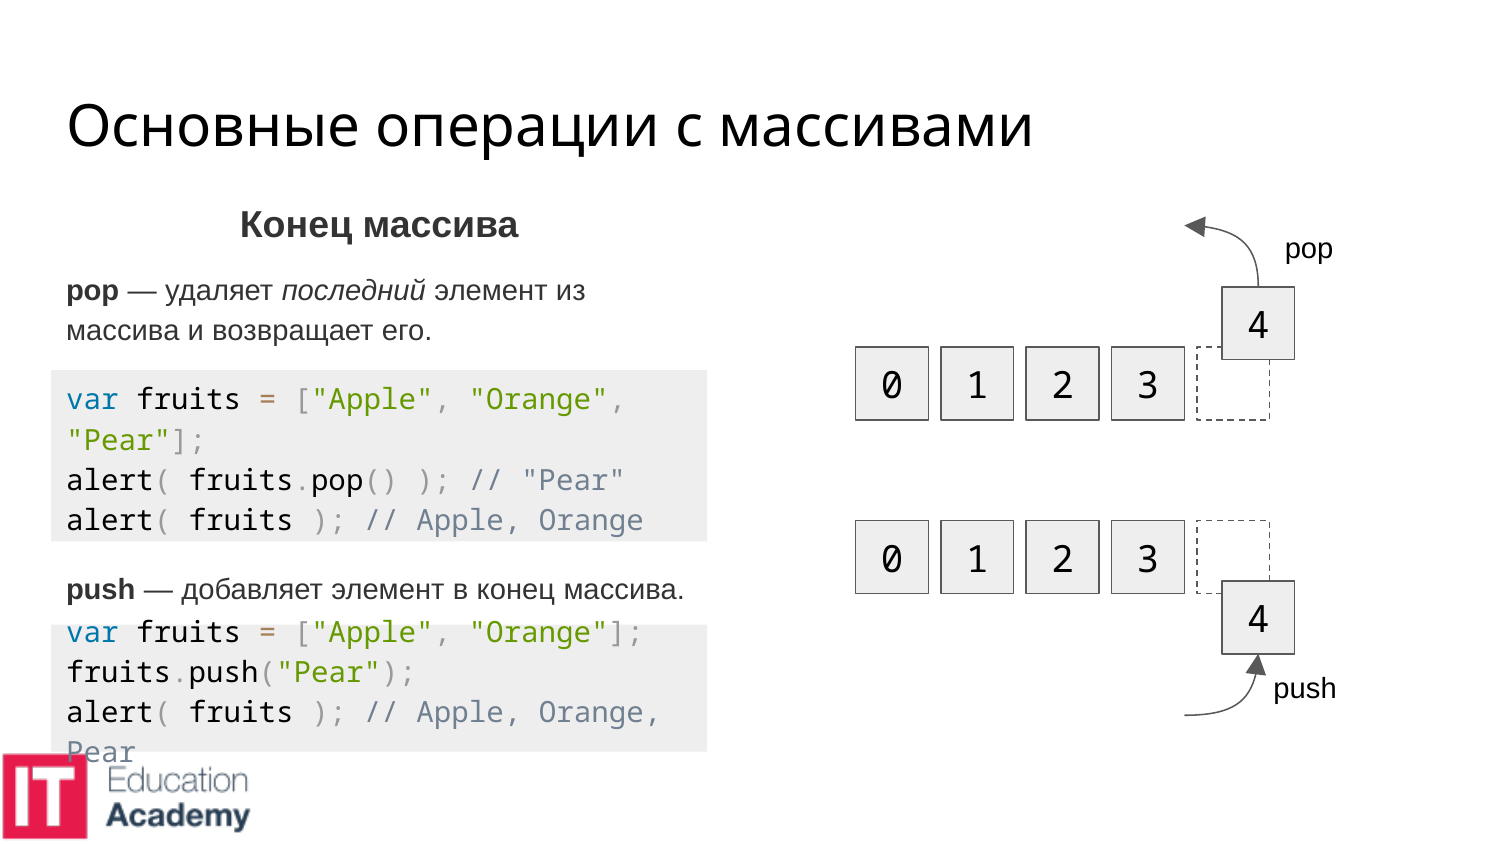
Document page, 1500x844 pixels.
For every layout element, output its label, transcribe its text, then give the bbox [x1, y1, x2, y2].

list Конец массива pop — удаляет последний элемент из массива и возвращает его. [51, 189, 708, 351]
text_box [855, 188, 1360, 421]
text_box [855, 520, 1362, 752]
list var fruits = ["Apple", "Orange"]; fruits.push("Pear"); alert( fruits ); // Apple, Orange, Pear [51, 624, 708, 752]
picture [0, 752, 255, 842]
list push — добавляет элемент в конец массива. [51, 560, 708, 611]
title Основные операции с массивами [51, 72, 1449, 167]
list var fruits = ["Apple", "Orange", "Pear"]; alert( fruits.pop() ); // "Pear" alert( fruits ); // Apple, Orange [51, 370, 708, 542]
